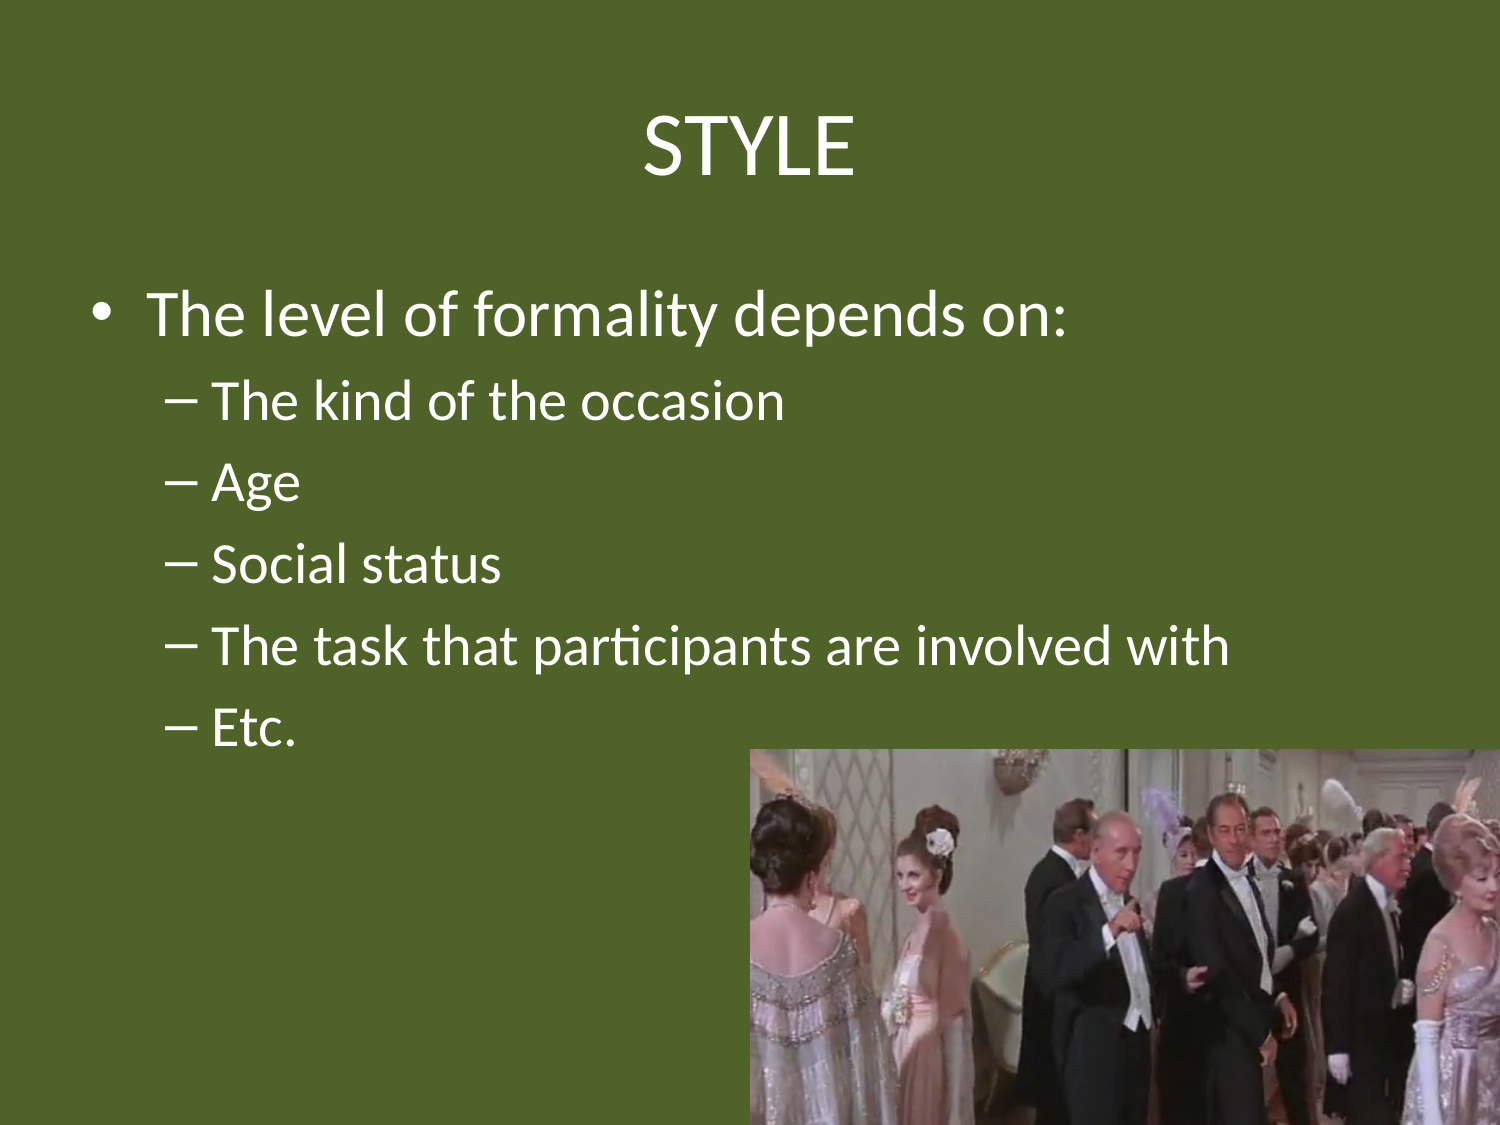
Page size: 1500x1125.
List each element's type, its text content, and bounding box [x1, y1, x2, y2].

picture [749, 749, 1500, 1125]
title STYLE [75, 45, 1425, 233]
list The level of formality depends on: The kind of the occasion Age Social status The task that participants are involved with Etc. [75, 262, 1425, 1005]
